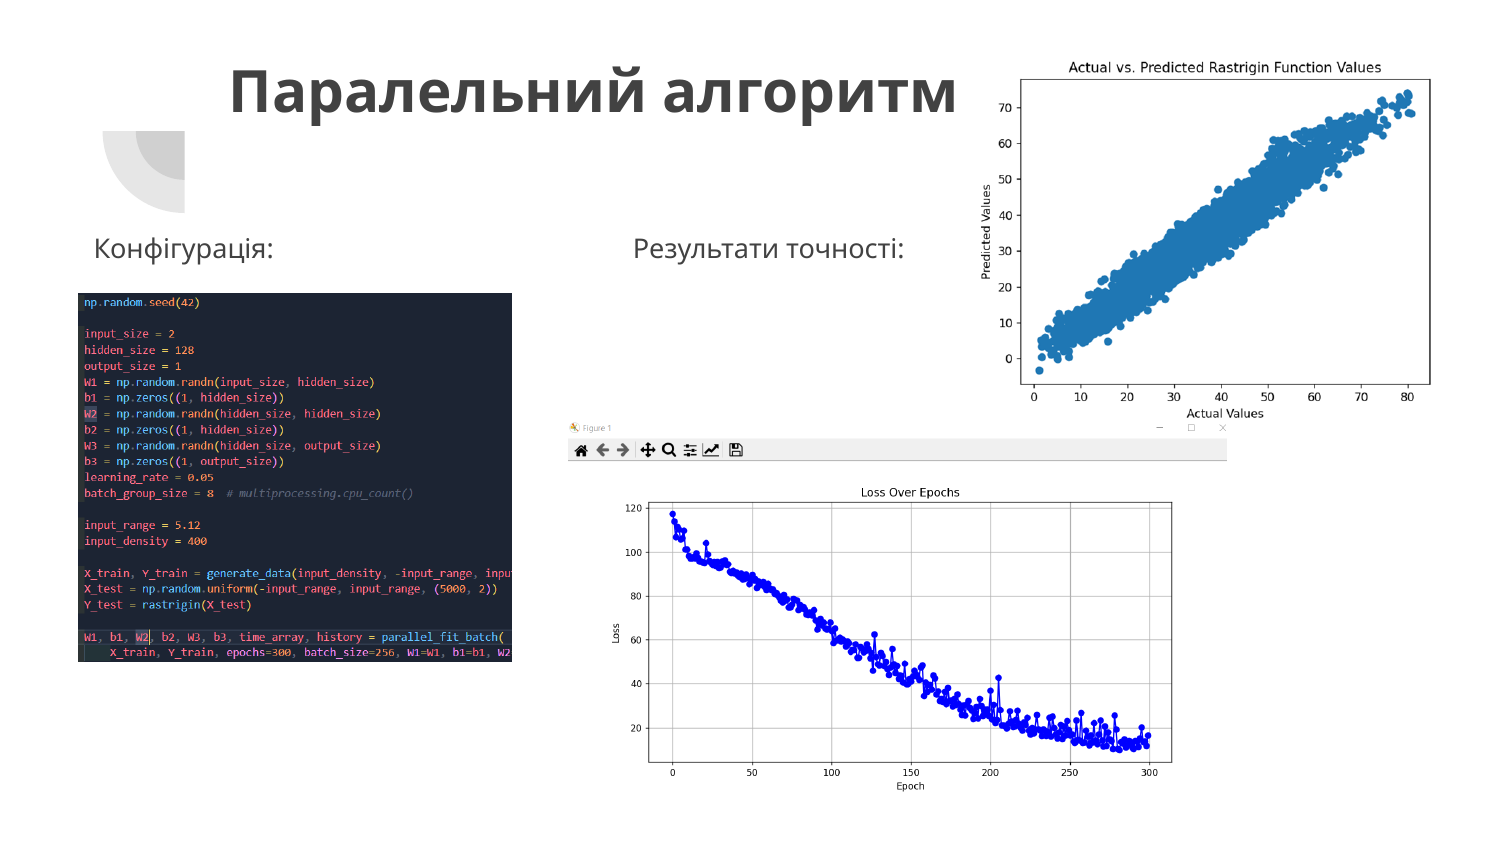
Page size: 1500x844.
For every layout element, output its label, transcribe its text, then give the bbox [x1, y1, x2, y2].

title Паралельний алгоритм [213, 38, 1368, 203]
text_box Конфігурація: [78, 216, 617, 279]
text_box Результати точності: [617, 216, 968, 279]
picture [78, 293, 512, 663]
picture [568, 53, 1447, 794]
